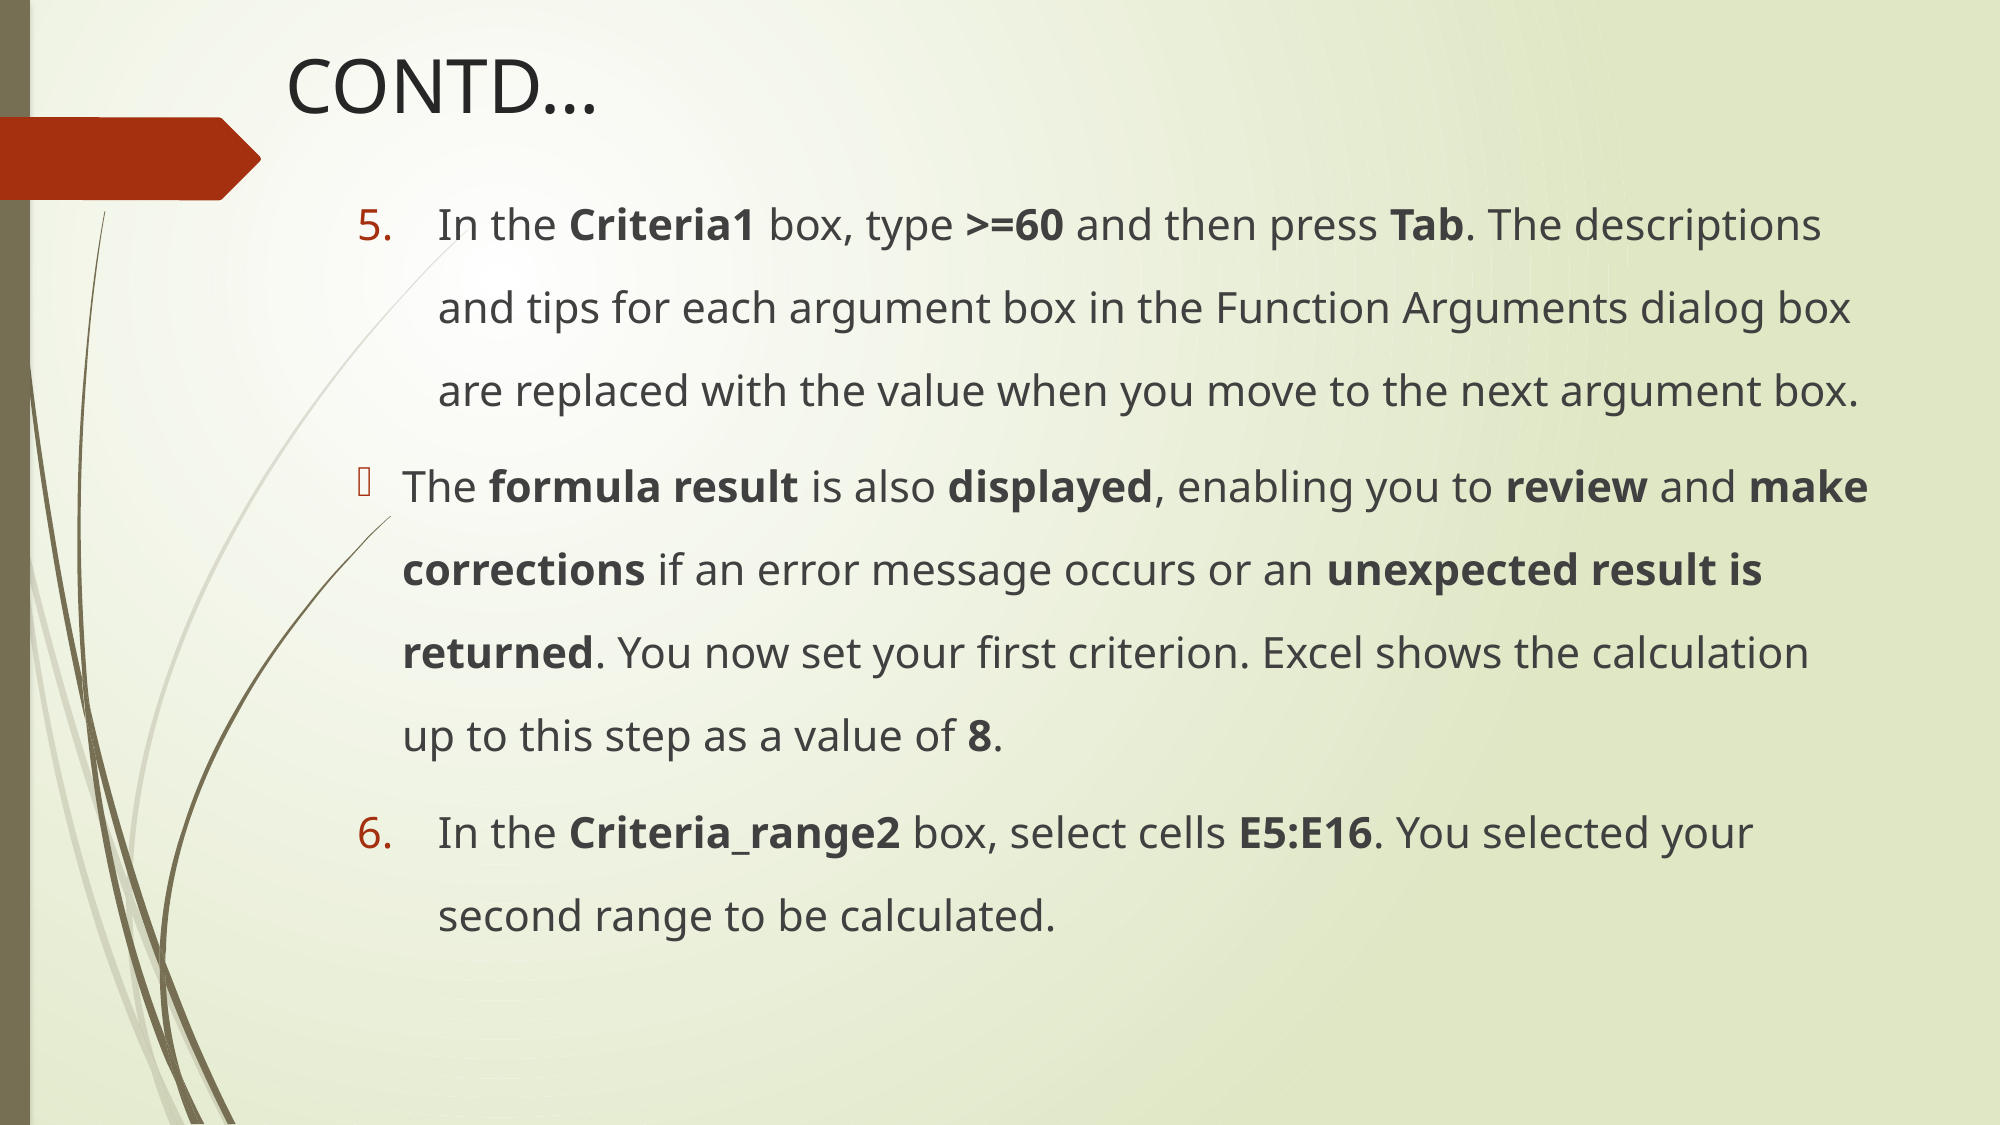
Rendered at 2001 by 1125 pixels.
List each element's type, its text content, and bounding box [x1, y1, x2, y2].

list In the Criteria1 box, type >=60 and then press Tab. The descriptions and tips for each argument box in the Function Arguments dialog box are replaced with the value when you move to the next argument box. The formula result is also displayed, enabling you to review and make corrections if an error message occurs or an unexpected result is returned. You now set your first criterion. Excel shows the calculation up to this step as a value of 8. In the Criteria_range2 box, select cells E5:E16. You selected your second range to be calculated. [270, 158, 1888, 990]
title CONTD… [270, 30, 1888, 158]
